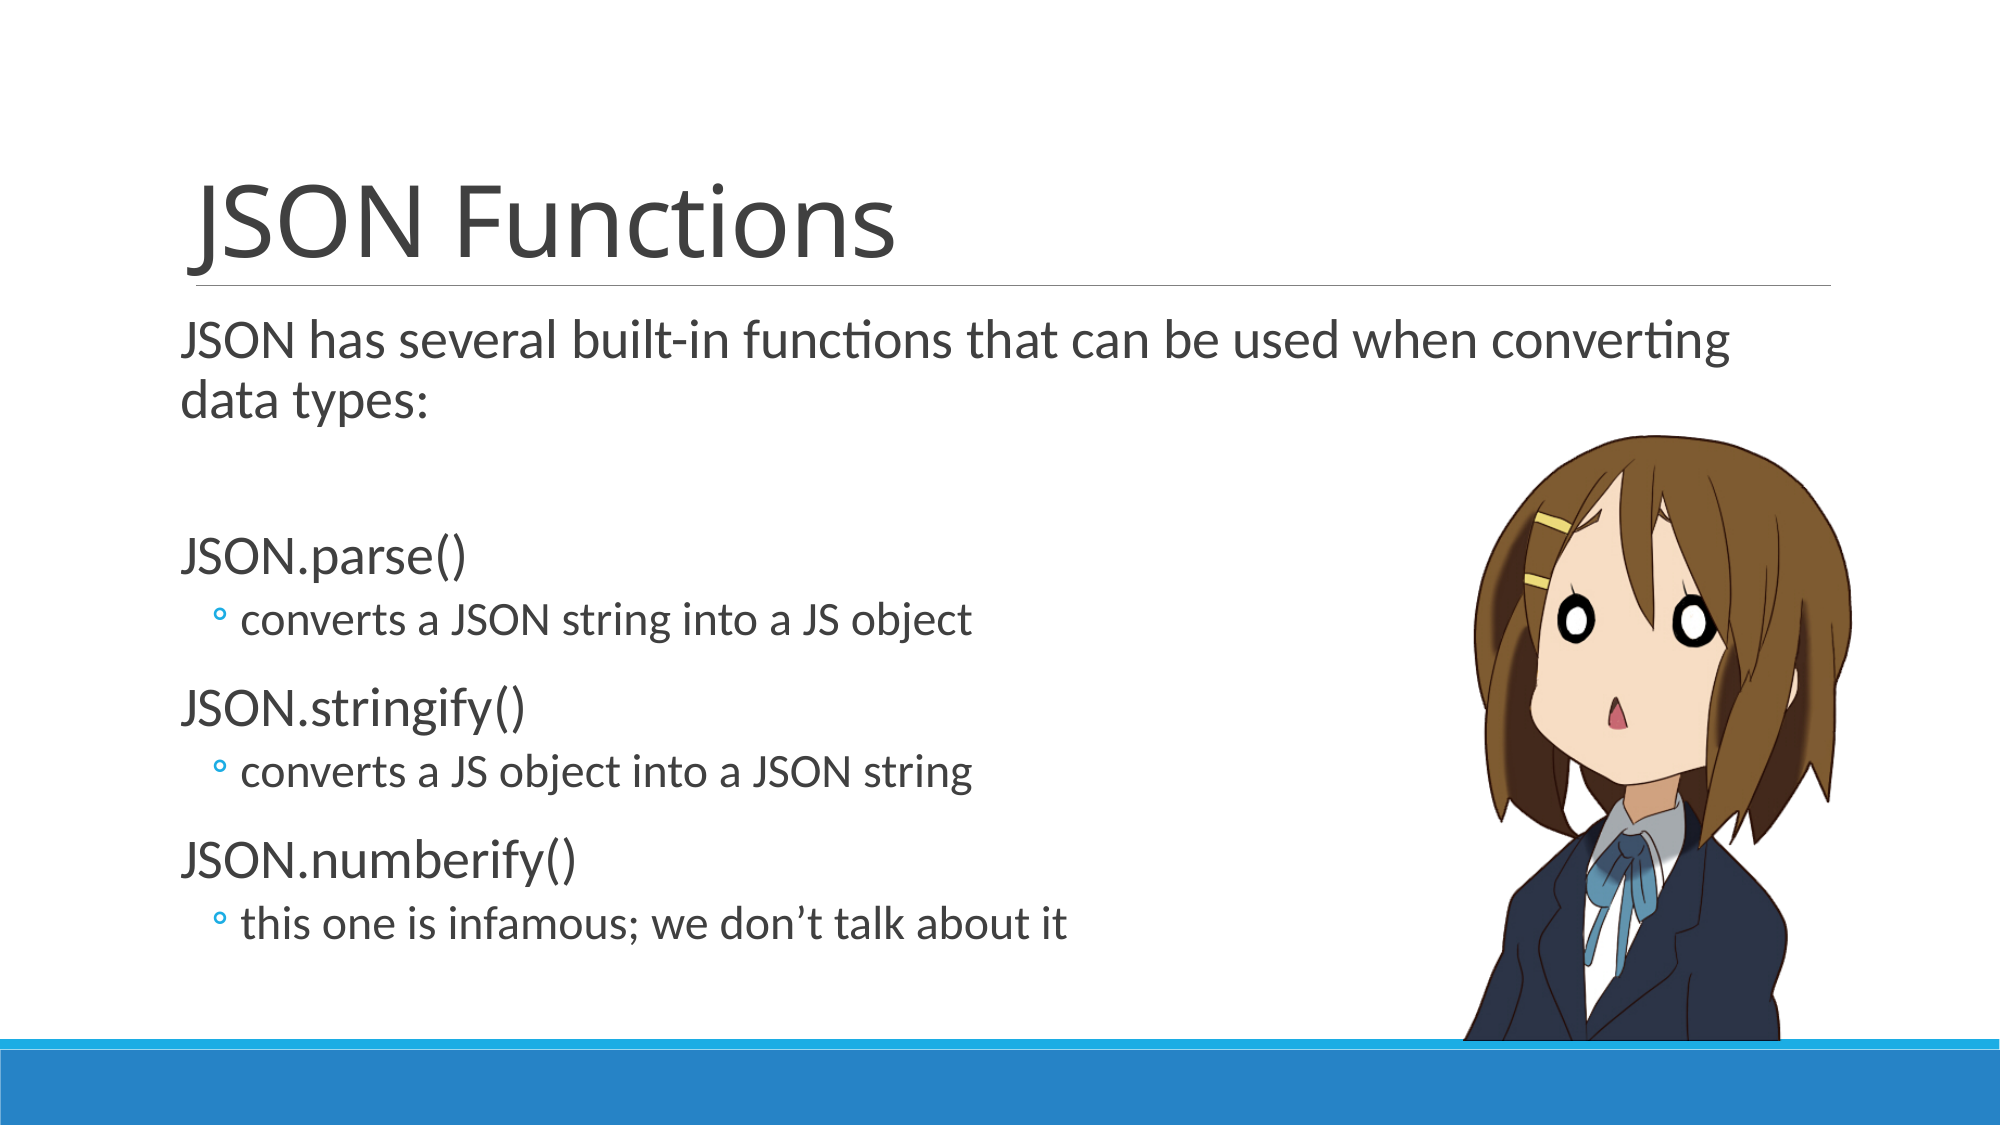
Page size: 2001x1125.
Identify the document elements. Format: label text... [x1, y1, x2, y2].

title JSON Functions [180, 47, 1830, 285]
picture [1463, 434, 1853, 1042]
list JSON has several built-in functions that can be used when converting data types: JSON.parse() converts a JSON string into a JS object JSON.stringify() converts a JS object into a JSON string JSON.numberify() this one is infamous; we don’t talk about it [180, 302, 1830, 963]
